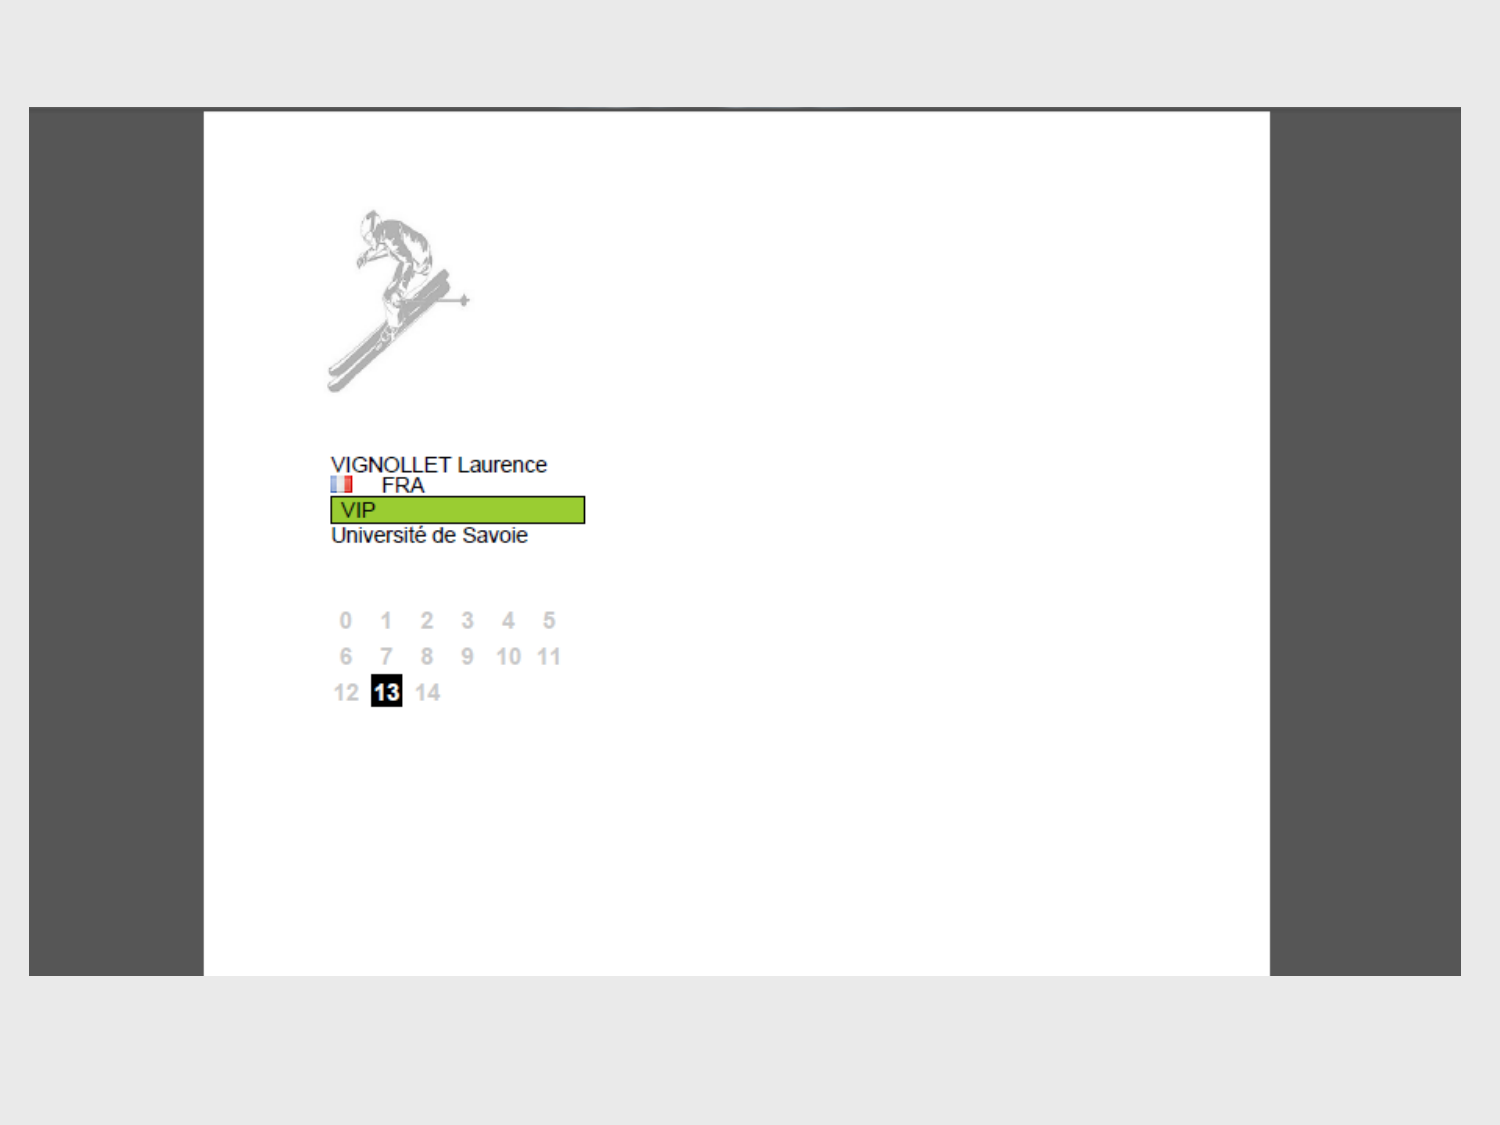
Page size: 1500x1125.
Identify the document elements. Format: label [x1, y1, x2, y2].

picture [29, 106, 1462, 977]
